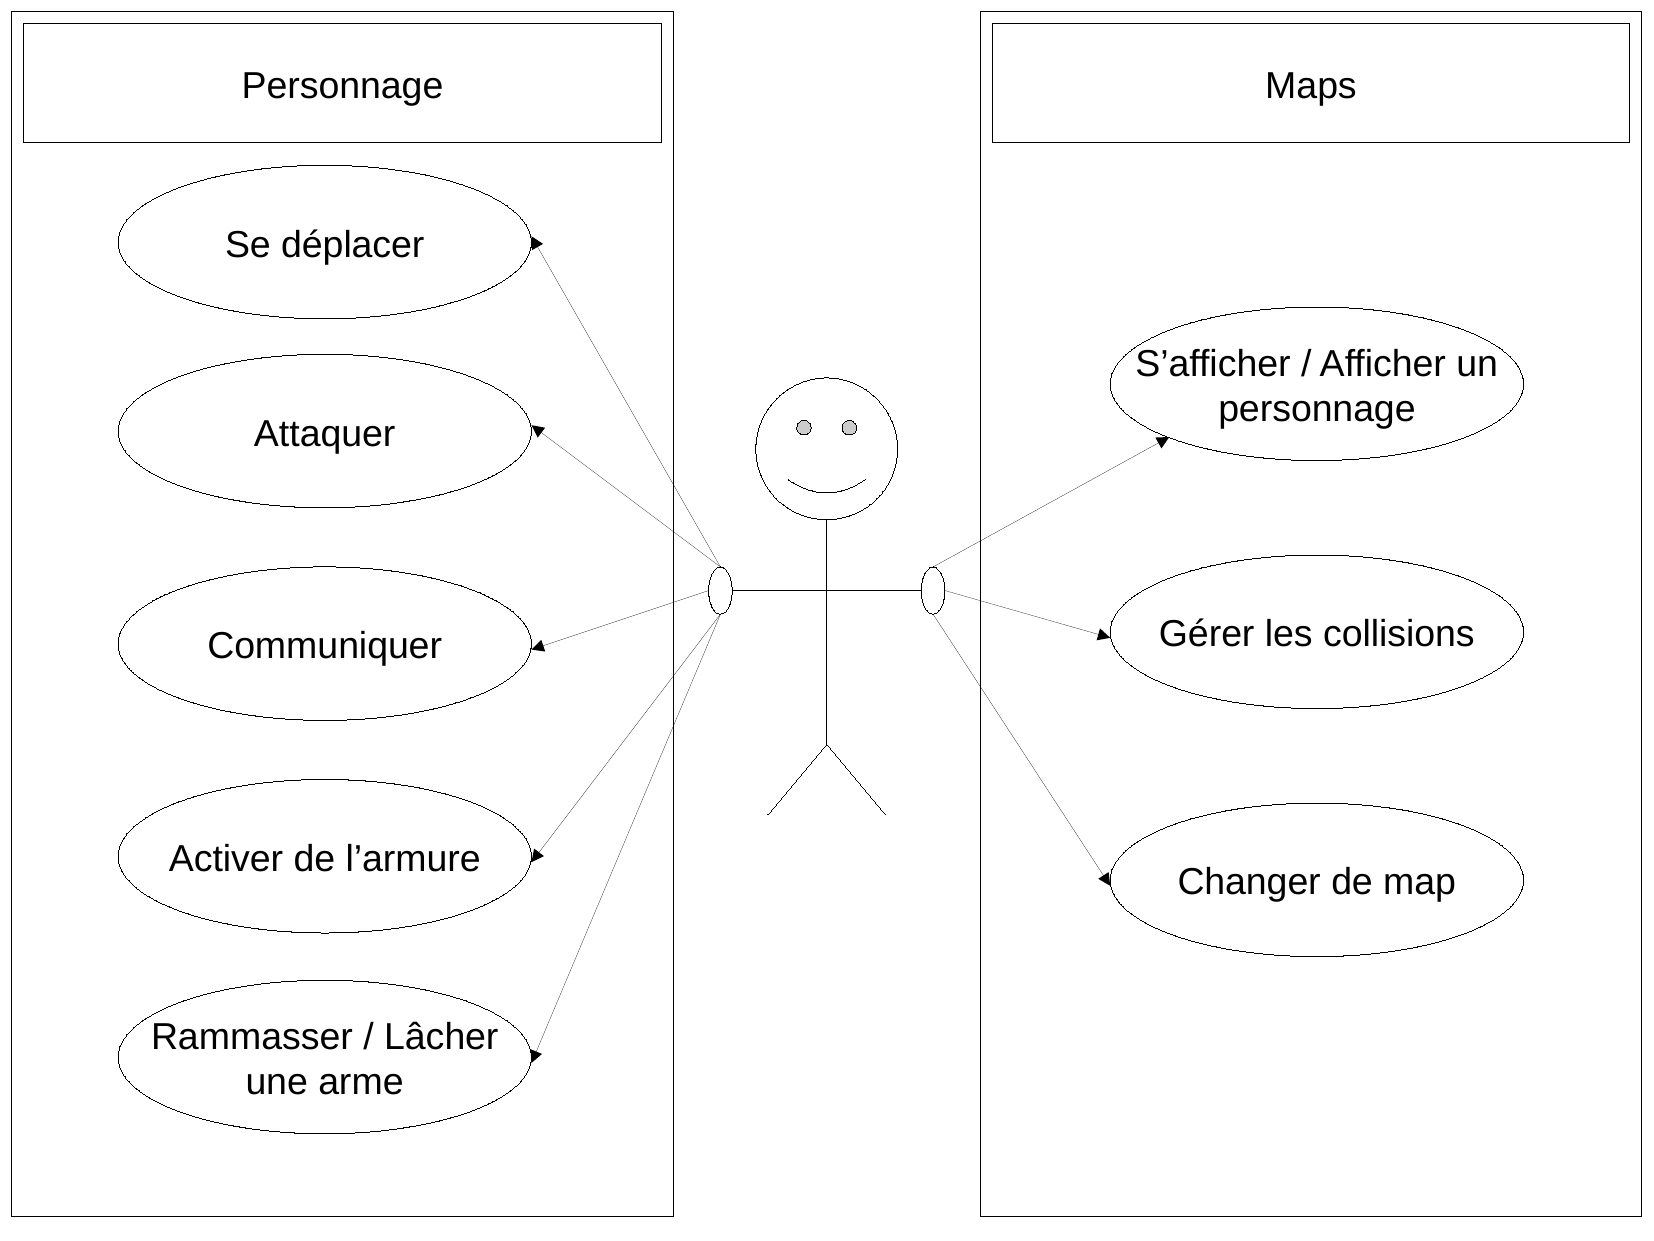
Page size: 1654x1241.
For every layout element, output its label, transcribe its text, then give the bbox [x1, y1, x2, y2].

text_box Rammasser / Lâcher une arme [118, 980, 531, 1134]
text_box [530, 617, 720, 1063]
text_box [755, 377, 898, 520]
text_box S’afficher / Afficher un personnage [1110, 307, 1524, 461]
text_box Attaquer [118, 354, 532, 508]
text_box [531, 236, 721, 566]
text_box Activer de l’armure [118, 779, 532, 934]
text_box Communiquer [118, 566, 532, 721]
text_box Se déplacer [118, 165, 532, 319]
text_box Personnage [23, 23, 662, 143]
text_box [11, 11, 674, 1217]
text_box Gérer les collisions [1110, 555, 1524, 709]
text_box Maps [992, 23, 1630, 143]
text_box [531, 590, 709, 652]
text_box Changer de map [1110, 803, 1524, 957]
text_box [708, 567, 733, 614]
text_box [932, 614, 1111, 886]
text_box [531, 614, 721, 863]
text_box [980, 11, 1642, 1217]
text_box [531, 425, 721, 568]
text_box [933, 437, 1170, 568]
text_box [921, 566, 945, 614]
text_box [944, 590, 1111, 641]
